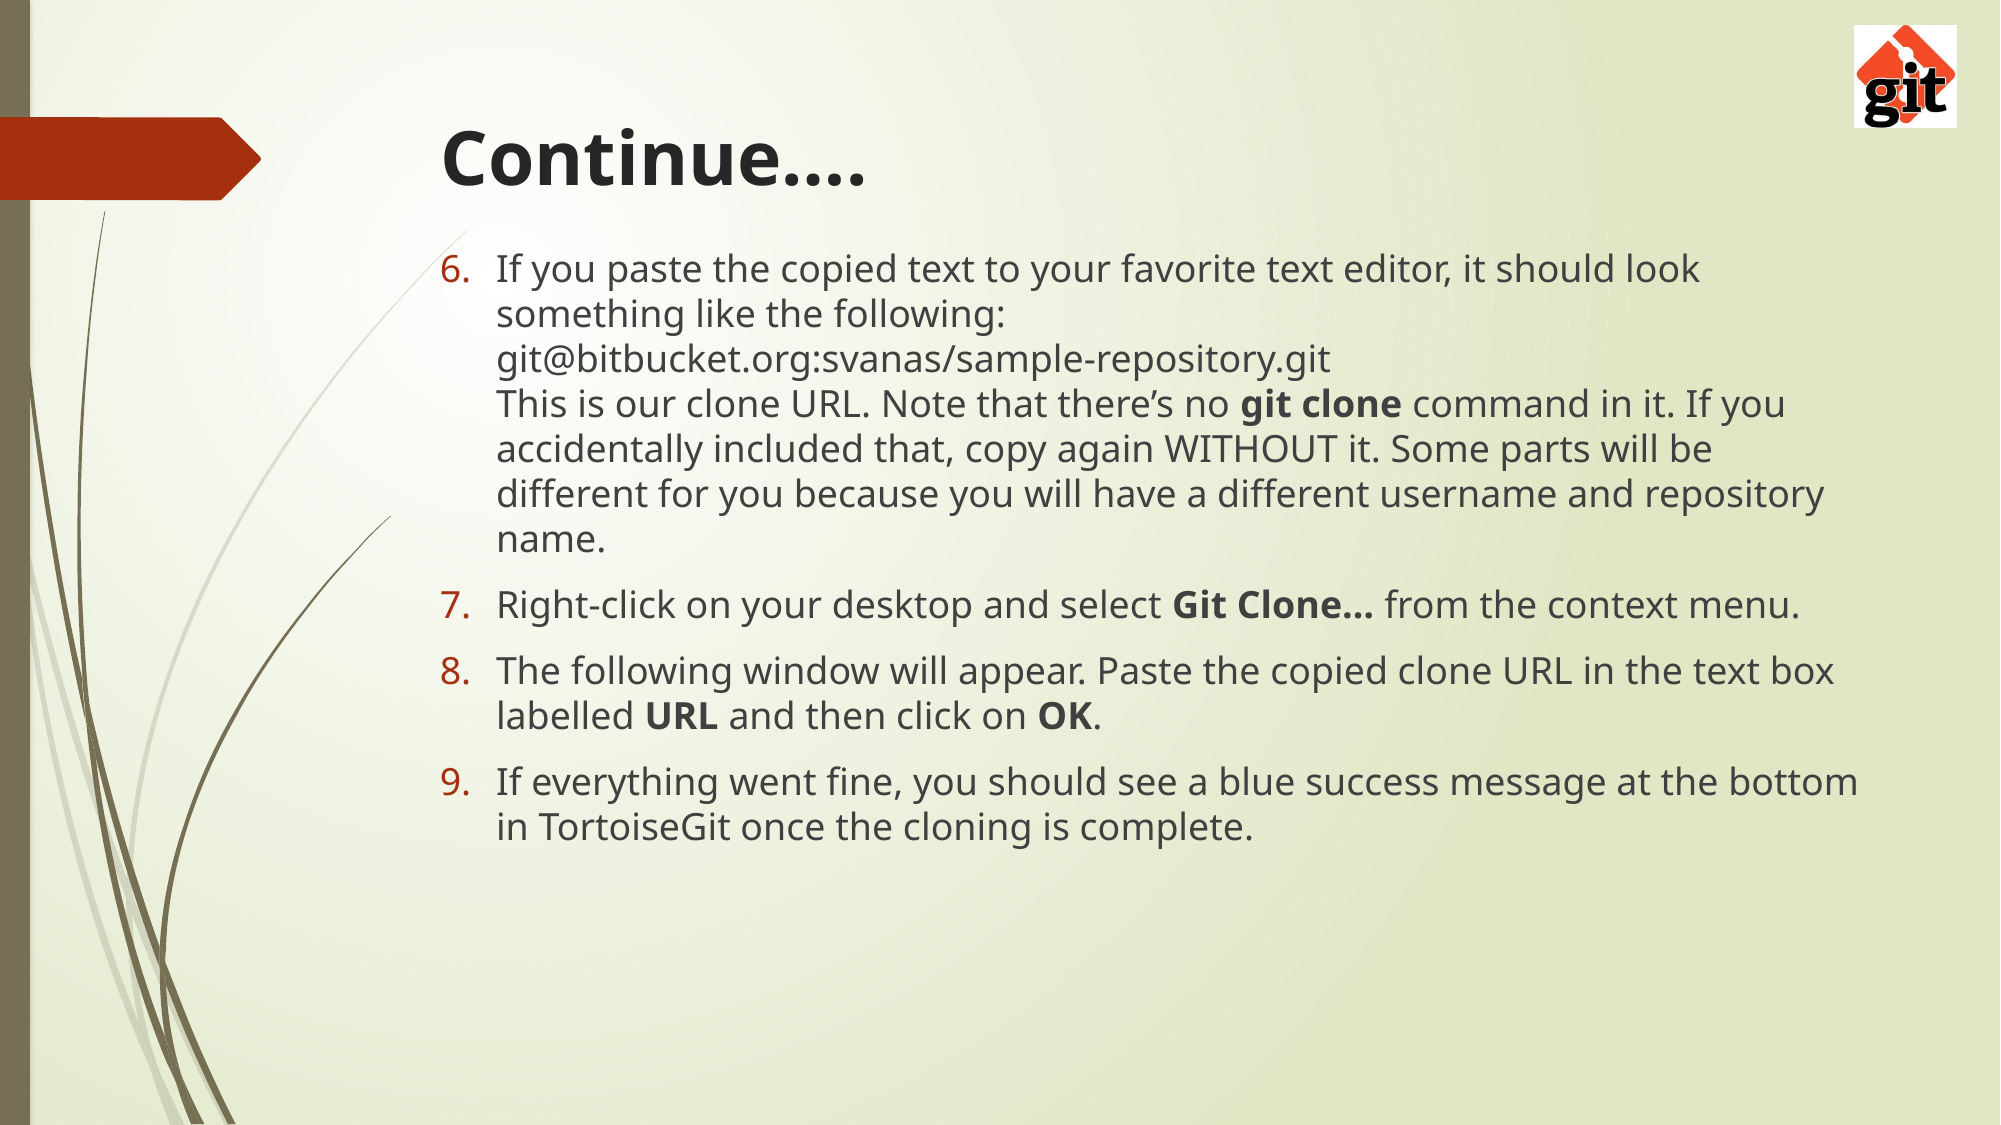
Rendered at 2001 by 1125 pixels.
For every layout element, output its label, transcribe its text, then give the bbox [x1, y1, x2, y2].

title Continue…. [425, 102, 1888, 237]
picture [1854, 25, 1958, 129]
list If you paste the copied text to your favorite text editor, it should look something like the following: git@bitbucket.org:svanas/sample-repository.git This is our clone URL. Note that there’s no git clone command in it. If you accidentally included that, copy again WITHOUT it. Some parts will be different for you because you will have a different username and repository name. Right-click on your desktop and select Git Clone… from the context menu. The following window will appear. Paste the copied clone URL in the text box labelled URL and then click on OK. If everything went fine, you should see a blue success message at the bottom in TortoiseGit once the cloning is complete. [424, 237, 1888, 970]
